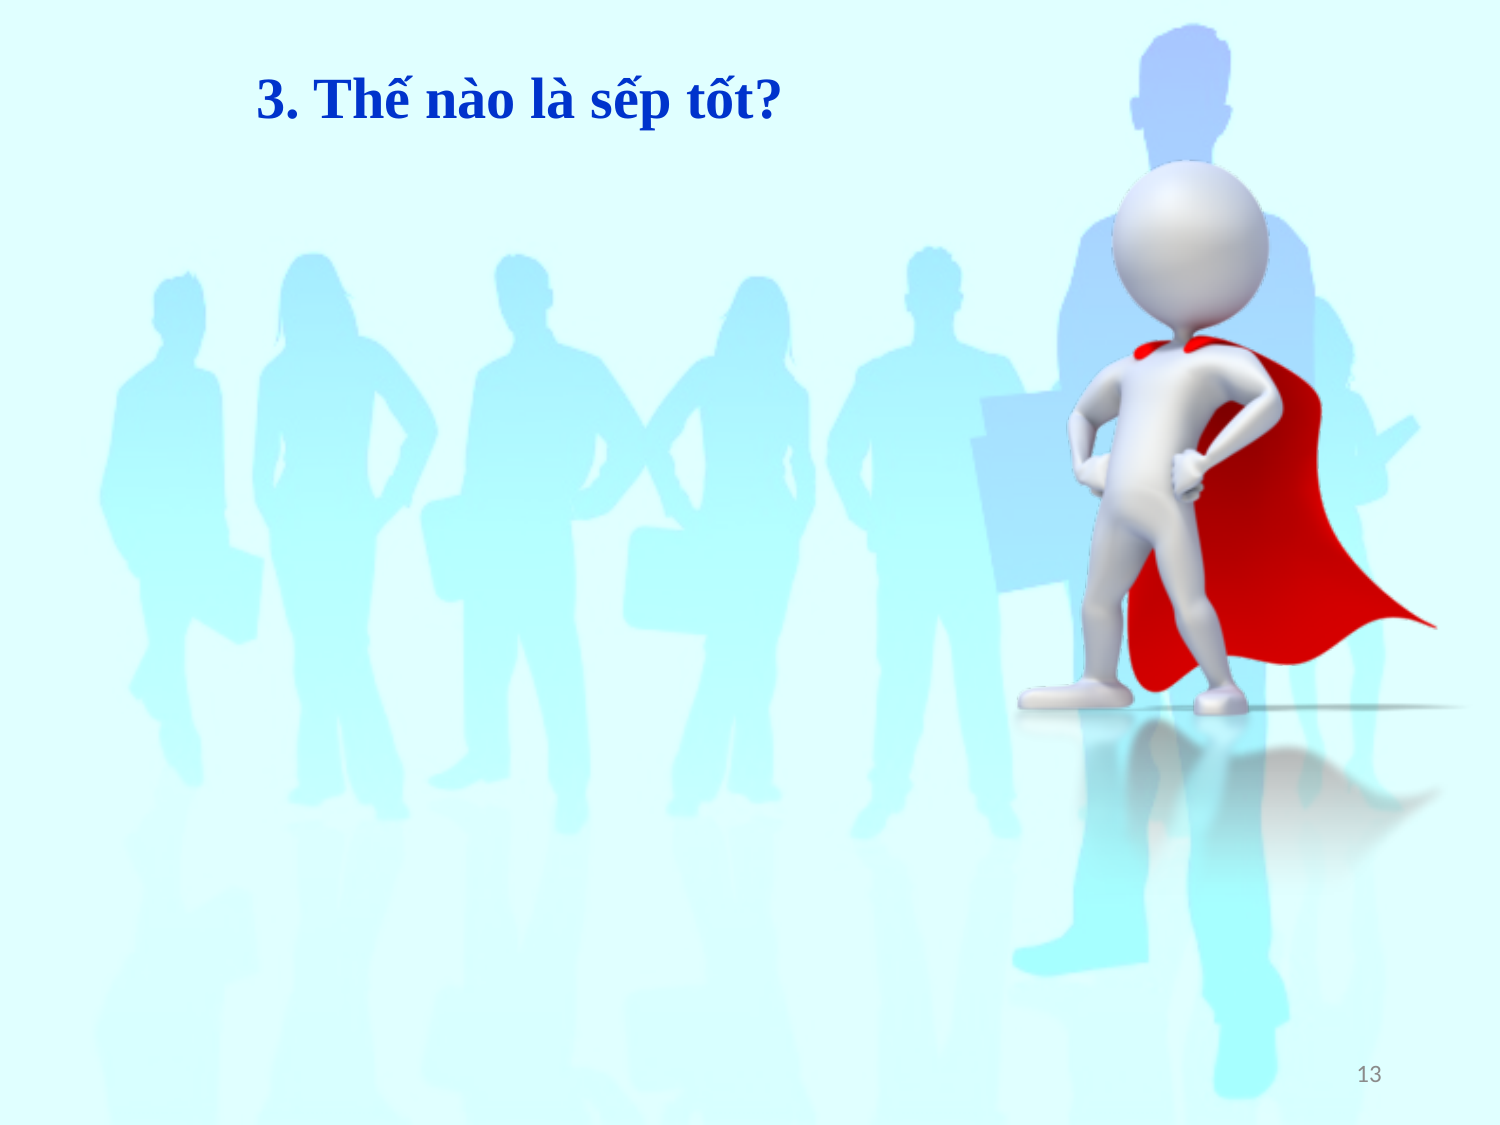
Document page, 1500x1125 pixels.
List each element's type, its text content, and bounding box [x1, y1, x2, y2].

text_box 3. Thế nào là sếp tốt? [241, 52, 799, 138]
slide_number 13 [1059, 1042, 1397, 1103]
picture [925, 138, 1493, 895]
